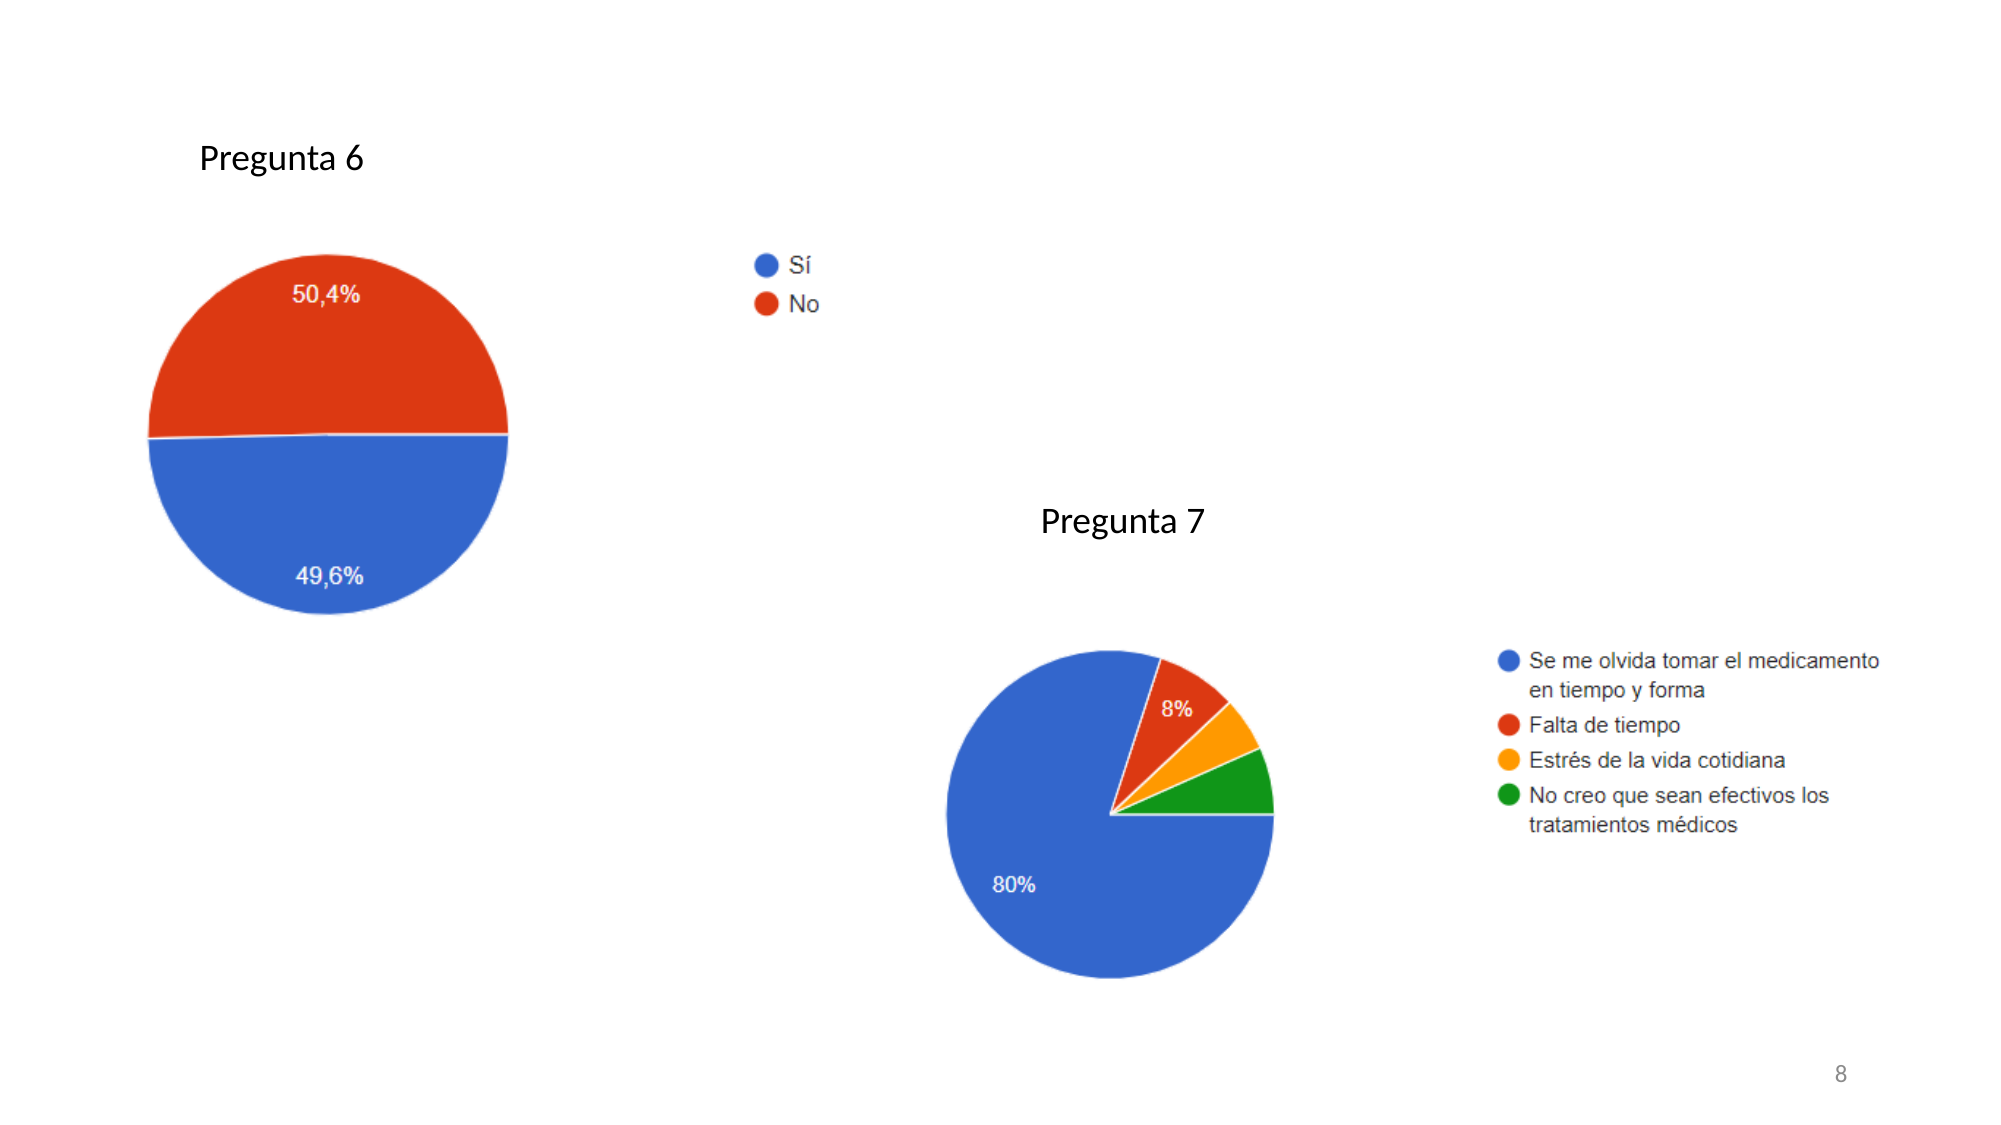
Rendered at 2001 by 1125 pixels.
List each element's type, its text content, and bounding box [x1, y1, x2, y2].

picture [904, 595, 1921, 1006]
text_box Pregunta 7 [1026, 489, 1326, 594]
text_box Pregunta 6 [184, 126, 705, 186]
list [119, 203, 861, 663]
slide_number 8 [1412, 1042, 1863, 1103]
